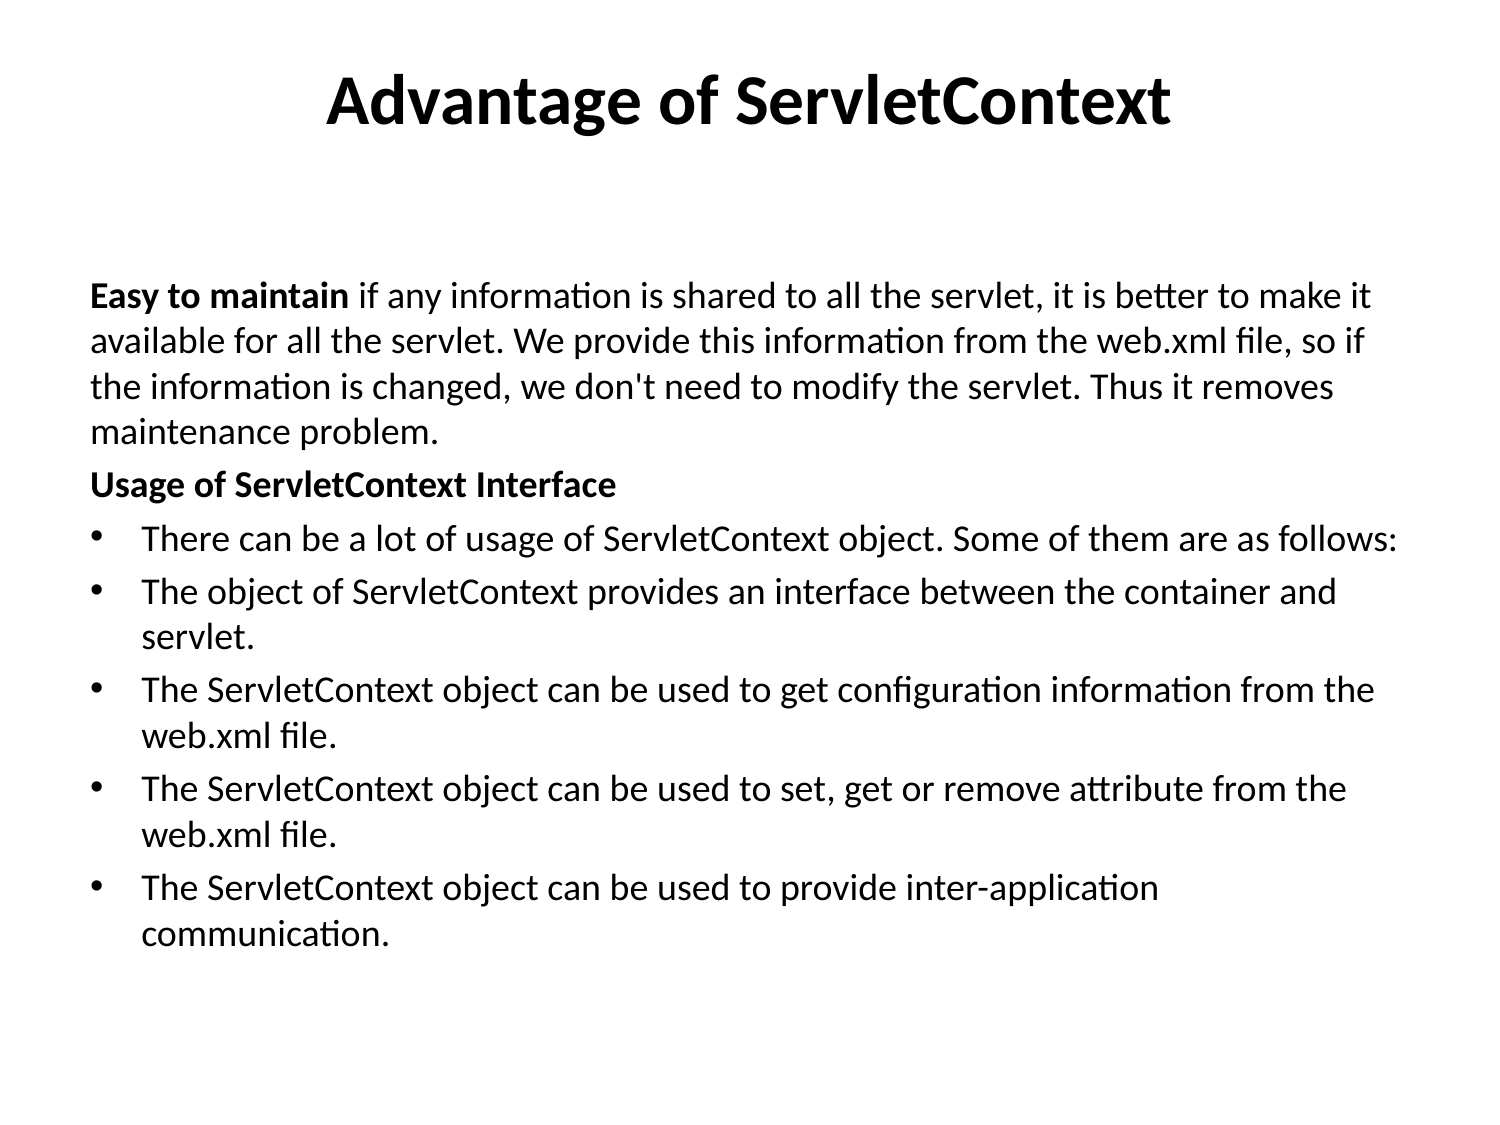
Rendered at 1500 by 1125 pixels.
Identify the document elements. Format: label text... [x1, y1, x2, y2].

title Advantage of ServletContext [75, 45, 1425, 233]
list Easy to maintain if any information is shared to all the servlet, it is better to make it available for all the servlet. We provide this information from the web.xml file, so if the information is changed, we don't need to modify the servlet. Thus it removes maintenance problem. Usage of ServletContext Interface There can be a lot of usage of ServletContext object. Some of them are as follows: The object of ServletContext provides an interface between the container and servlet. The ServletContext object can be used to get configuration information from the web.xml file. The ServletContext object can be used to set, get or remove attribute from the web.xml file. The ServletContext object can be used to provide inter-application communication. [75, 262, 1425, 1005]
